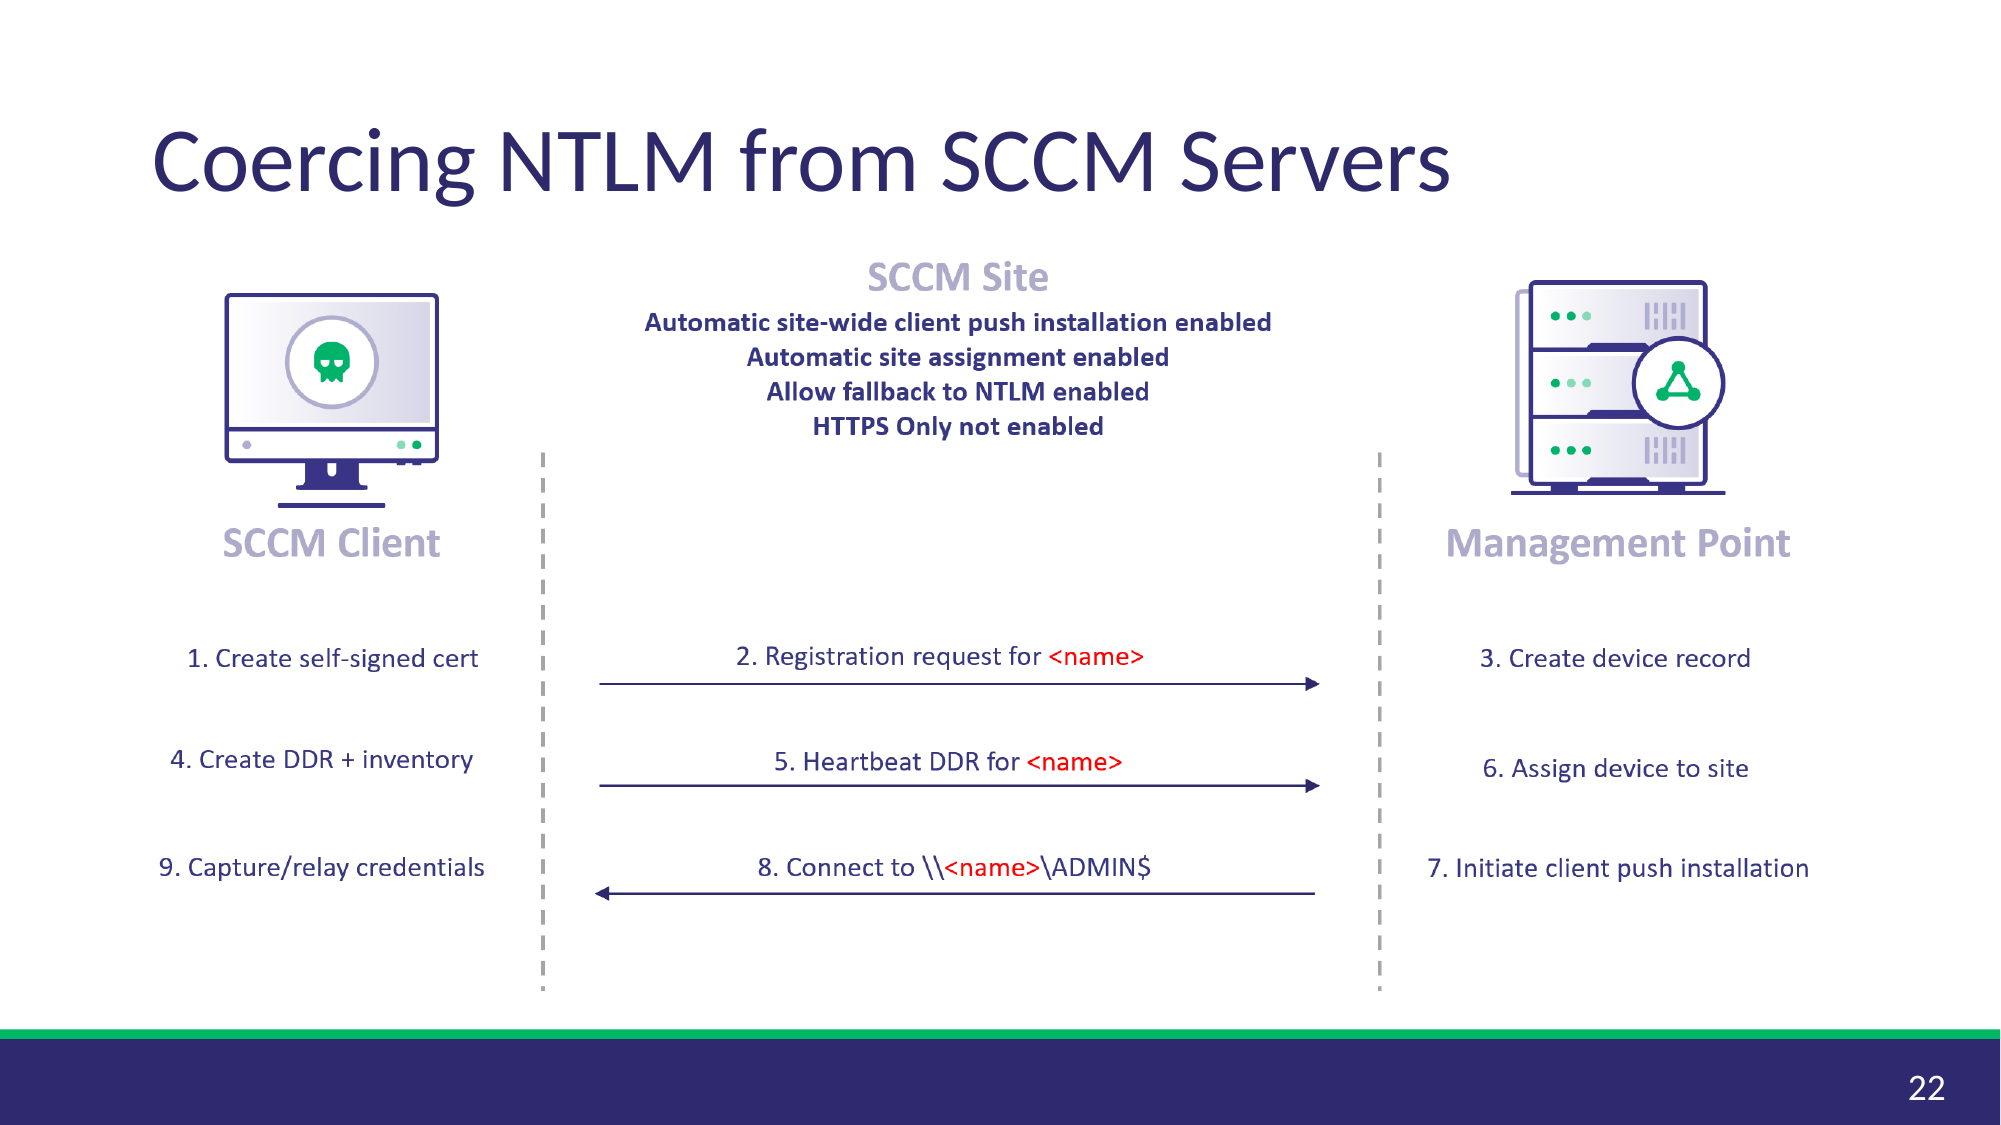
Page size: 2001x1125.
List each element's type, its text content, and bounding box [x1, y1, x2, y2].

title Coercing NTLM from SCCM Servers [137, 59, 1863, 265]
picture [137, 240, 1852, 991]
slide_number 22 [1510, 1055, 1961, 1116]
